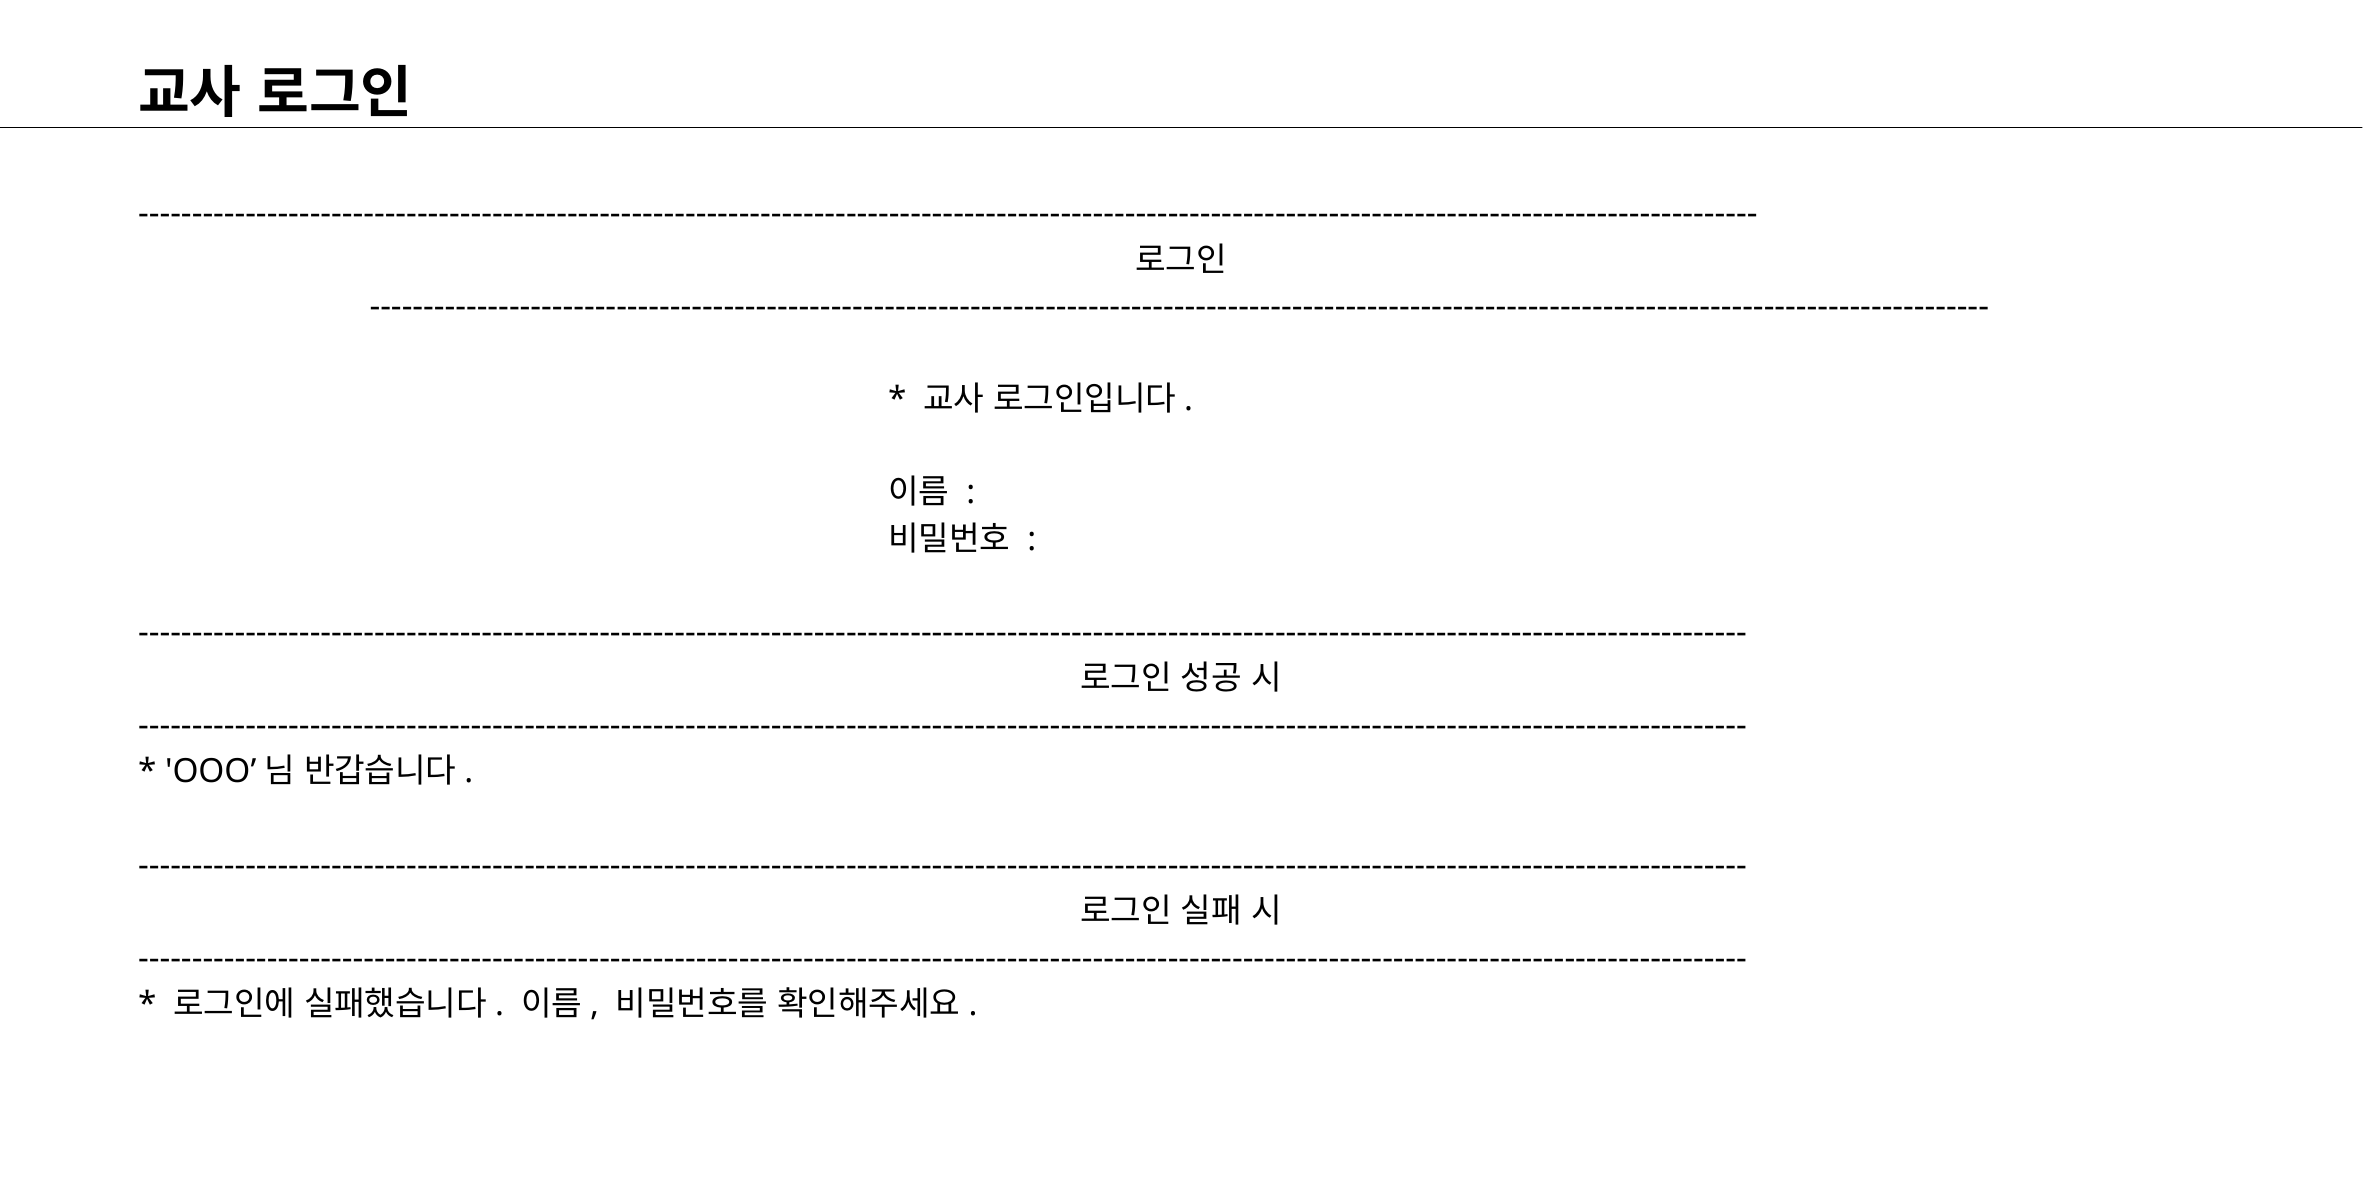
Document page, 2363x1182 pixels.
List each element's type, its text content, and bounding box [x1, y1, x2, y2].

list ------------------------------------------------------------------------------------------------------------------------------------------------------- 로그인 ------------------------------------------------------------------------------------------------------------------------------------------------------- * 교사 로그인입니다. 이름 : 비밀번호 : ------------------------------------------------------------------------------------------------------------------------------------------------------ 로그인 성공 시 ------------------------------------------------------------------------------------------------------------------------------------------------------ * 'OOO’님 반갑습니다. ------------------------------------------------------------------------------------------------------------------------------------------------------ 로그인 실패 시 ------------------------------------------------------------------------------------------------------------------------------------------------------ * 로그인에 실패했습니다. 이름, 비밀번호를 확인해주세요. [118, 181, 2245, 1124]
title 교사 로그인 [118, 47, 2245, 126]
